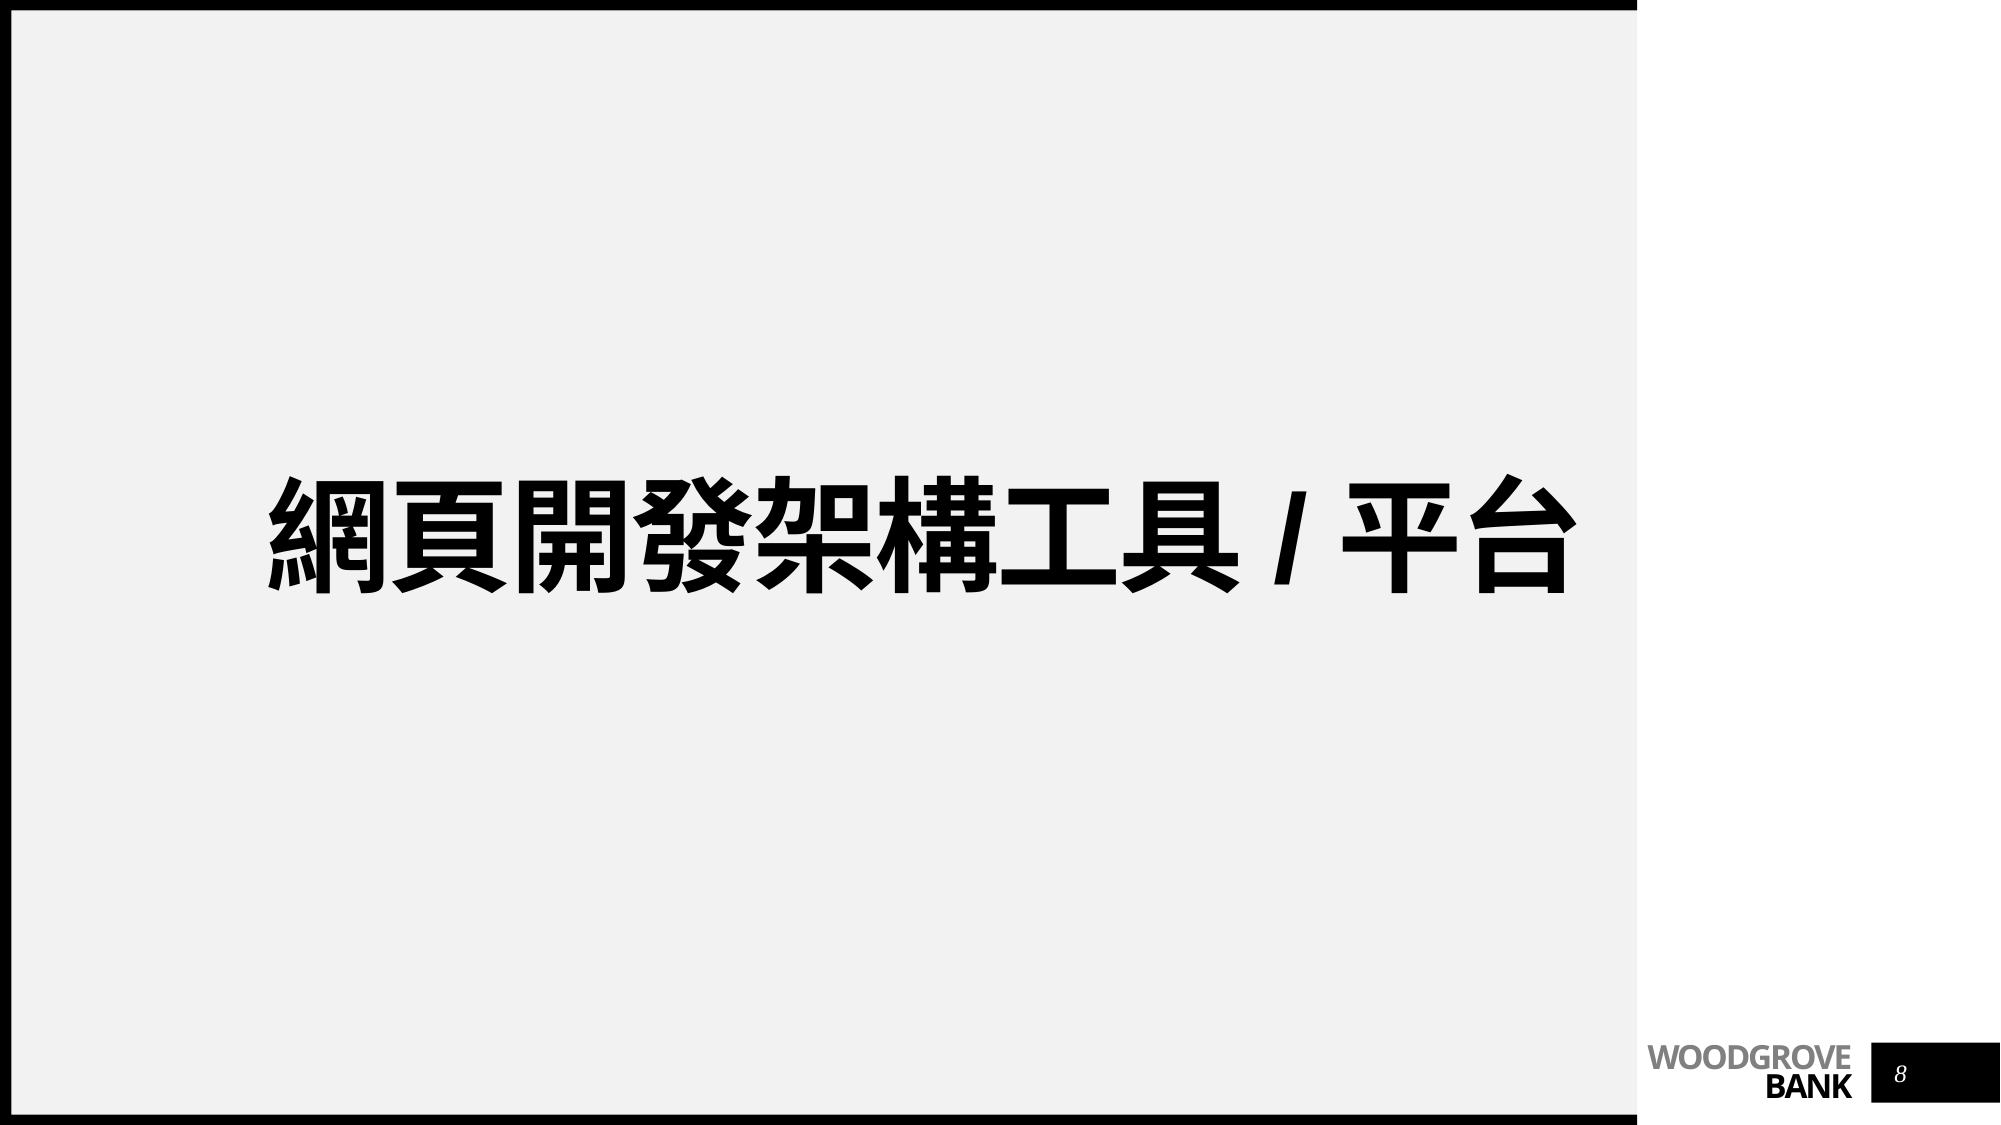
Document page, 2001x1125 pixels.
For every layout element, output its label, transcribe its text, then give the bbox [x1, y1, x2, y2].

title 網頁開發架構工具/平台 [265, 507, 1775, 578]
slide_number 8 [1877, 1050, 1924, 1096]
